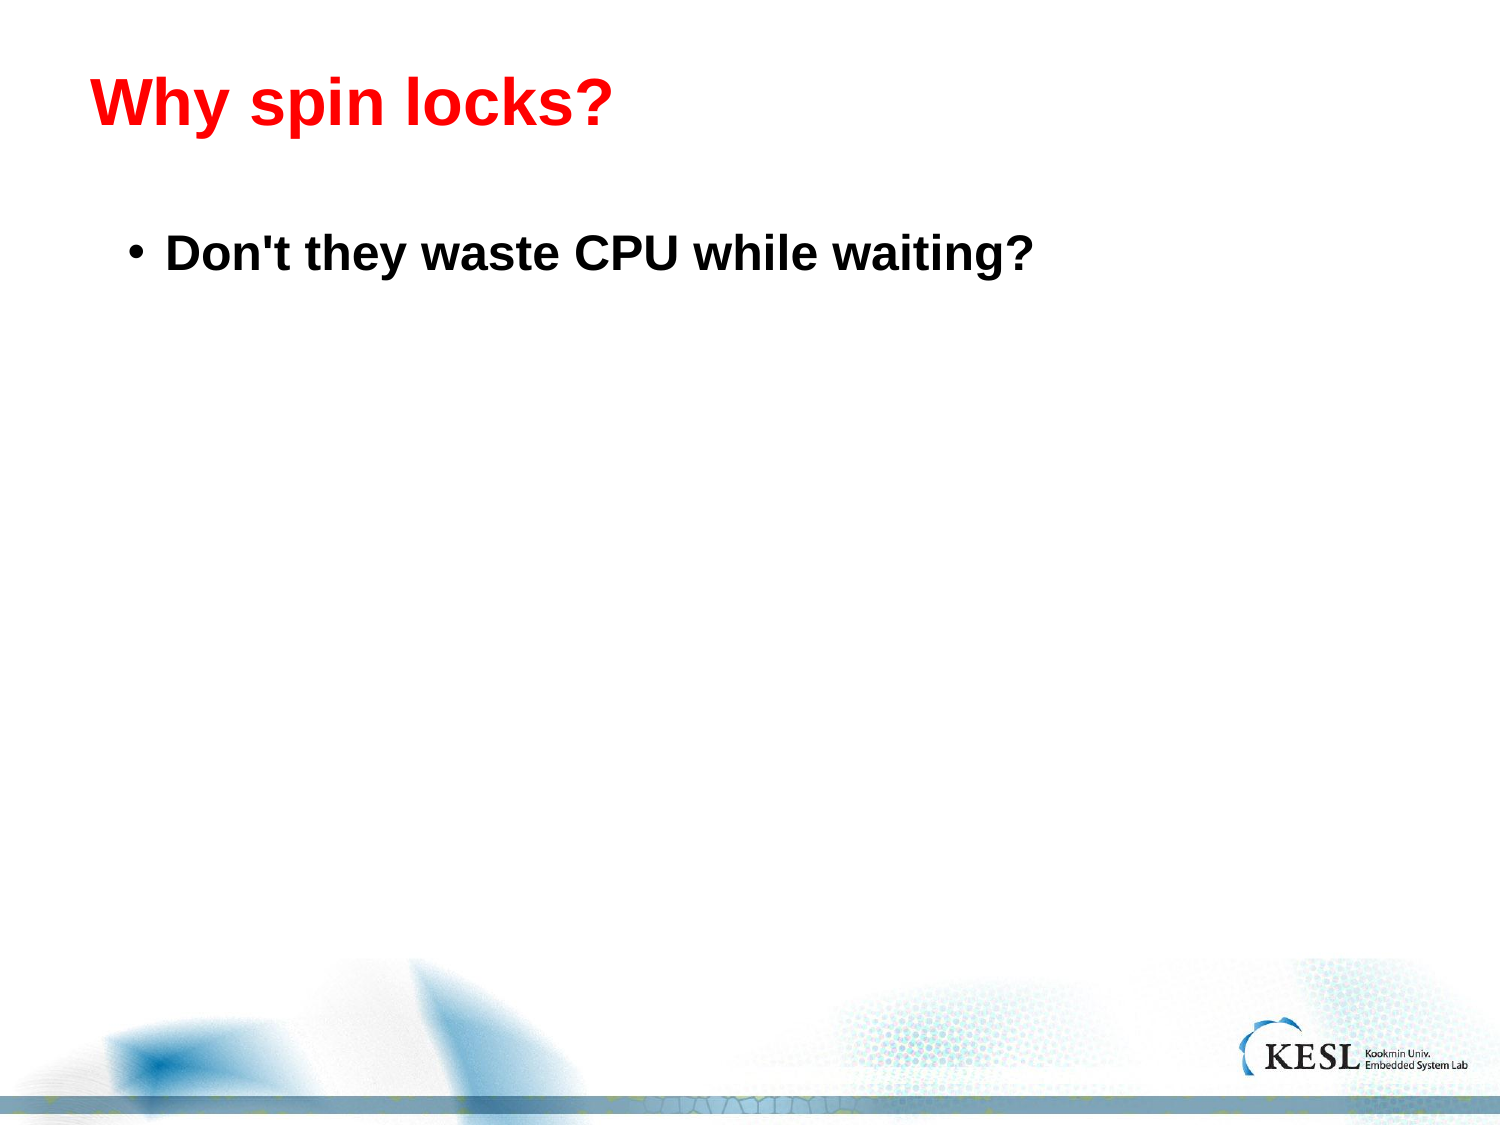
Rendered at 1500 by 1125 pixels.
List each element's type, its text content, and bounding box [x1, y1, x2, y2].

title Why spin locks? [75, 45, 1425, 153]
list Don't they waste CPU while waiting? [75, 175, 1425, 1005]
picture [0, 0, 1500, 1125]
